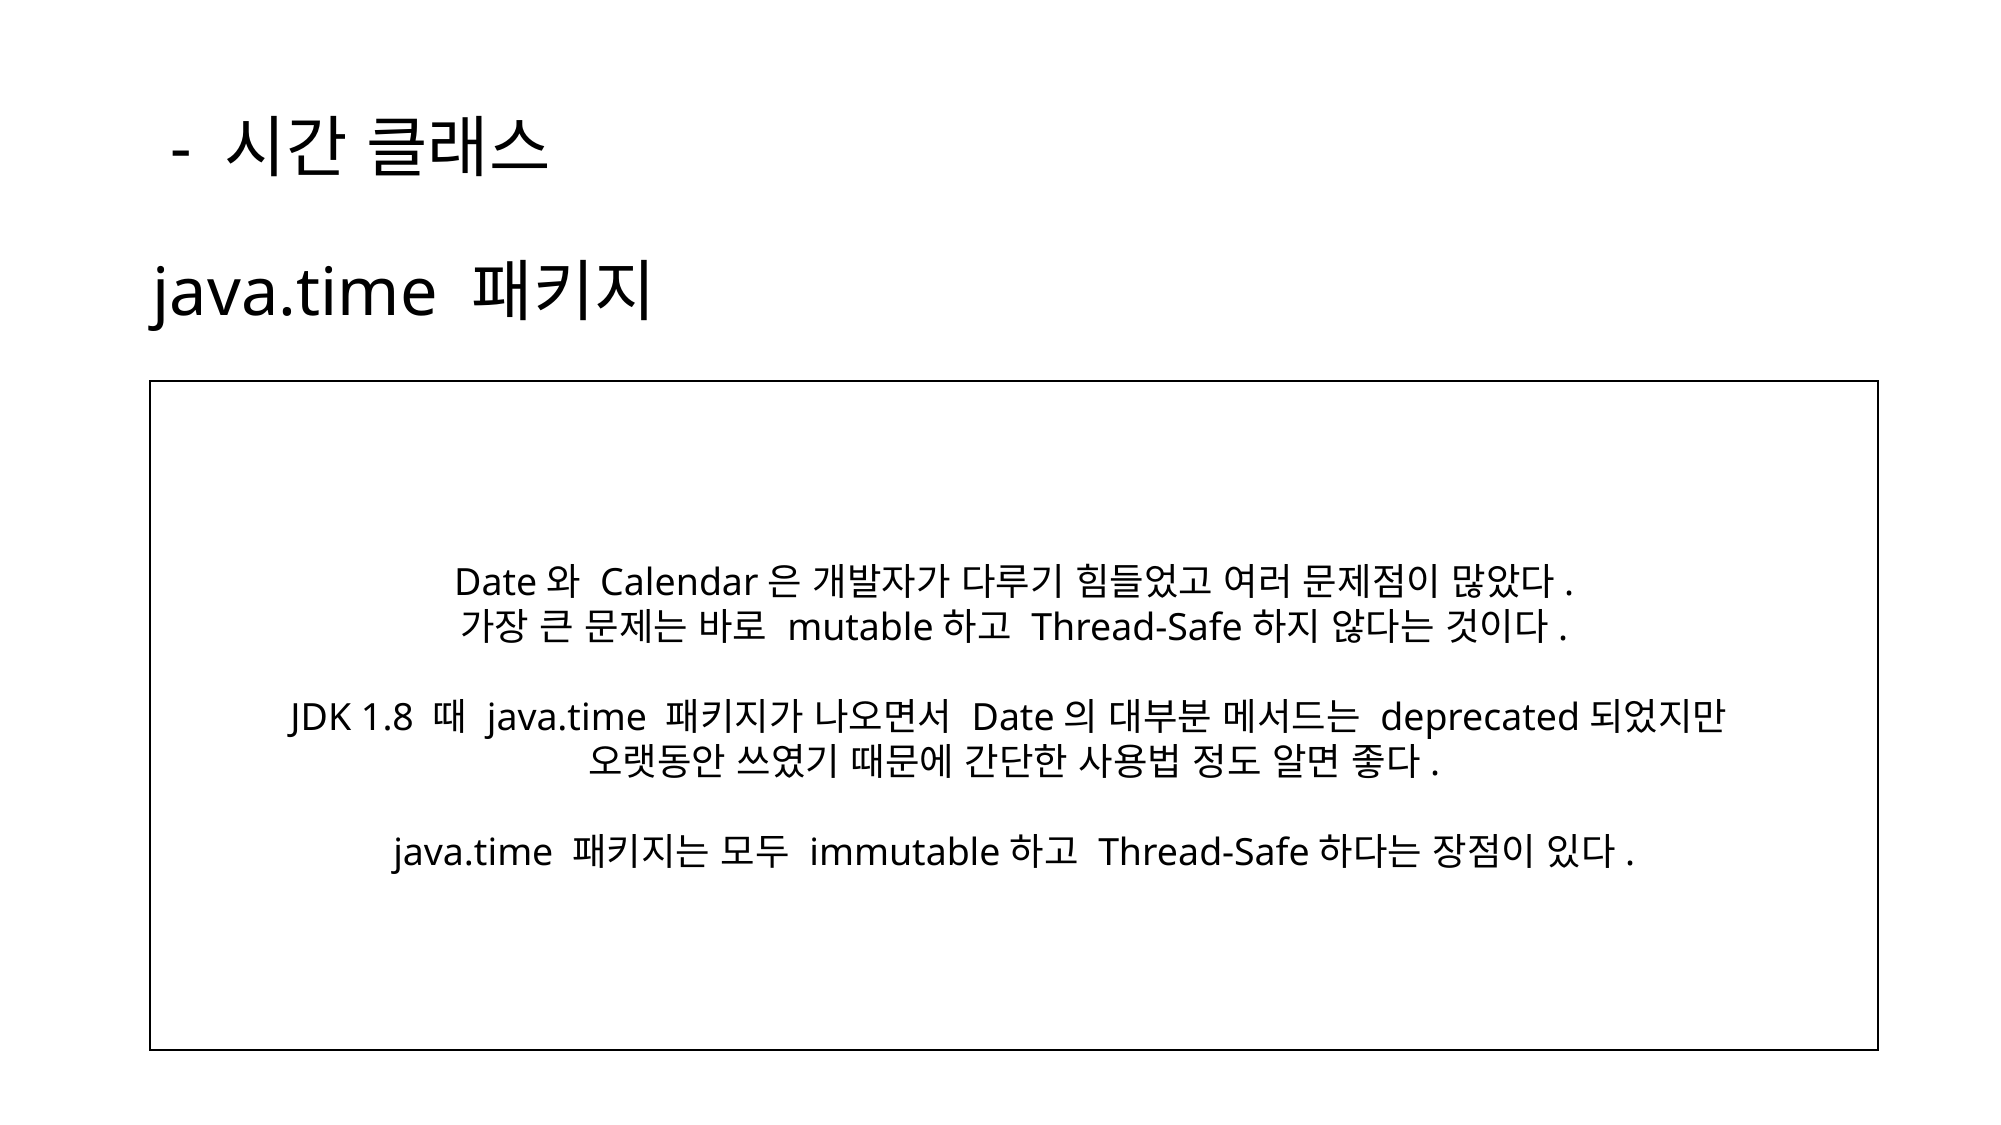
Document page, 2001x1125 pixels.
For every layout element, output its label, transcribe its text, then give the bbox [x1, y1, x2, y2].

text_box Date와 Calendar은 개발자가 다루기 힘들었고 여러 문제점이 많았다. 가장 큰 문제는 바로 mutable하고 Thread-Safe하지 않다는 것이다. JDK 1.8 때 java.time 패키지가 나오면서 Date의 대부분 메서드는 deprecated되었지만 오랫동안 쓰였기 때문에 간단한 사용법 정도 알면 좋다. java.time 패키지는 모두 immutable하고 Thread-Safe하다는 장점이 있다. [149, 380, 1879, 1051]
title - 시간 클래스 java.time 패키지 [137, 75, 1755, 338]
